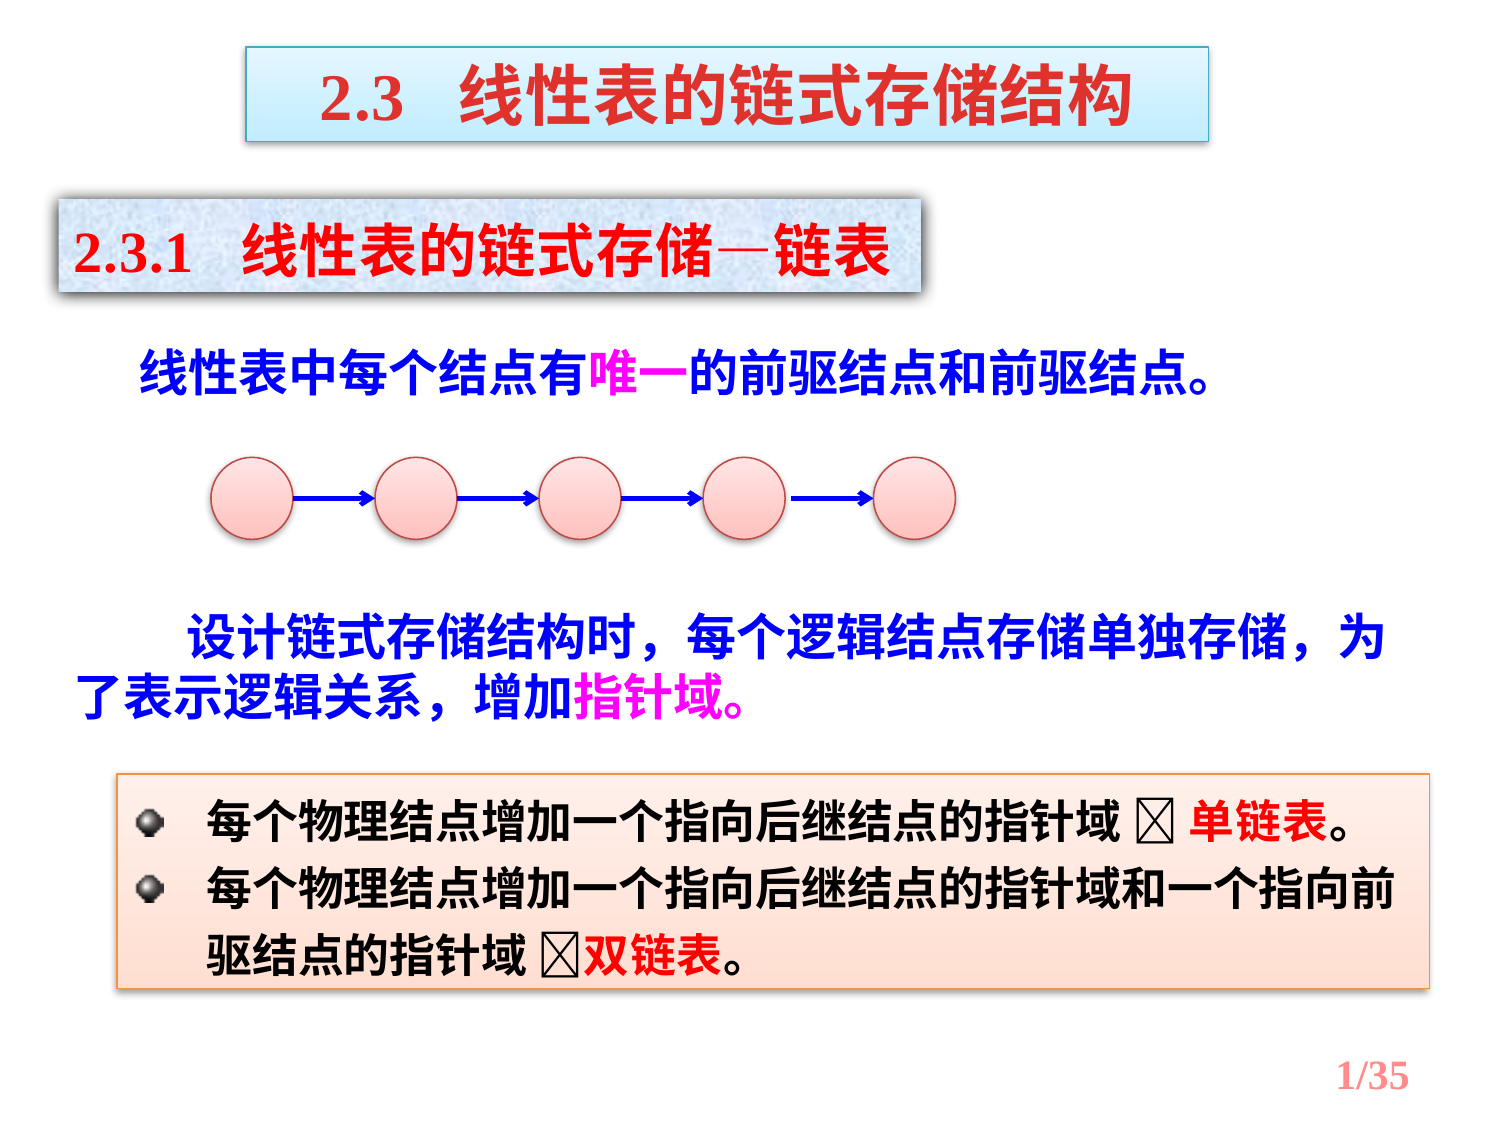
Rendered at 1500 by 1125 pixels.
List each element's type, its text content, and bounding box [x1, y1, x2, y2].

text_box 2.3 线性表的链式存储结构 [245, 46, 1209, 142]
picture [131, 870, 164, 903]
text_box 每个物理结点增加一个指向后继结点的指针域  单链表。 每个物理结点增加一个指向后继结点的指针域和一个指向前驱结点的指针域 双链表。 [116, 773, 1430, 989]
picture [131, 804, 164, 837]
text_box [872, 456, 957, 541]
text_box [374, 456, 458, 541]
slide_number 1/35 [1074, 1042, 1425, 1103]
text_box [210, 456, 294, 541]
text_box 2.3.1 线性表的链式存储—链表 [58, 199, 921, 292]
text_box [702, 456, 786, 541]
text_box [538, 456, 622, 541]
text_box 线性表中每个结点有唯一的前驱结点和前驱结点。 [123, 328, 1301, 410]
text_box 设计链式存储结构时，每个逻辑结点存储单独存储，为了表示逻辑关系，增加指针域。 [58, 597, 1430, 733]
